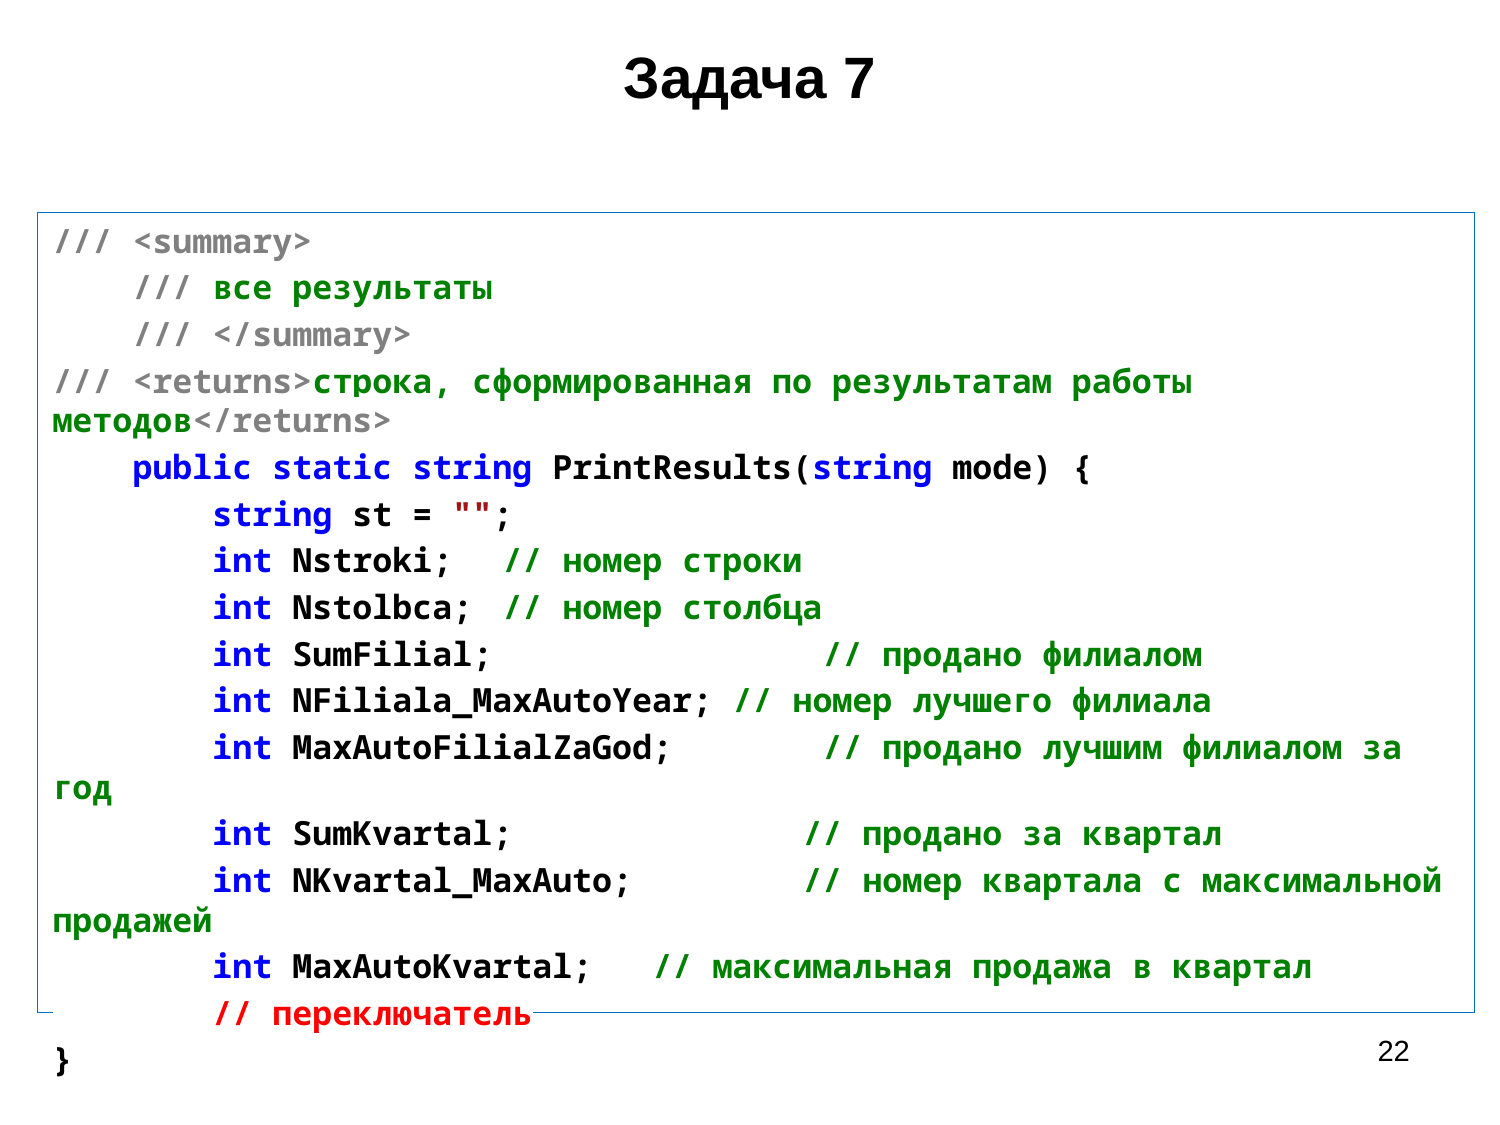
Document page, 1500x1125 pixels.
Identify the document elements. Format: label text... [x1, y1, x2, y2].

title Задача 7 [75, 24, 1425, 125]
slide_number 22 [1074, 1024, 1426, 1103]
list /// <summary> /// все результаты /// </summary> /// <returns>строка, сформированная по результатам работы методов</returns> public static string PrintResults(string mode) { string st = ""; int Nstroki; // номер строки int Nstolbca; // номер столбца int SumFilial; // продано филиалом int NFiliala_MaxAutoYear; // номер лучшего филиала int MaxAutoFilialZaGod; // продано лучшим филиалом за год int SumKvartal; // продано за квартал int NKvartal_MaxAuto; // номер квартала с максимальной продажей int MaxAutoKvartal; // максимальная продажа в квартал // переключатель } [37, 212, 1475, 1013]
